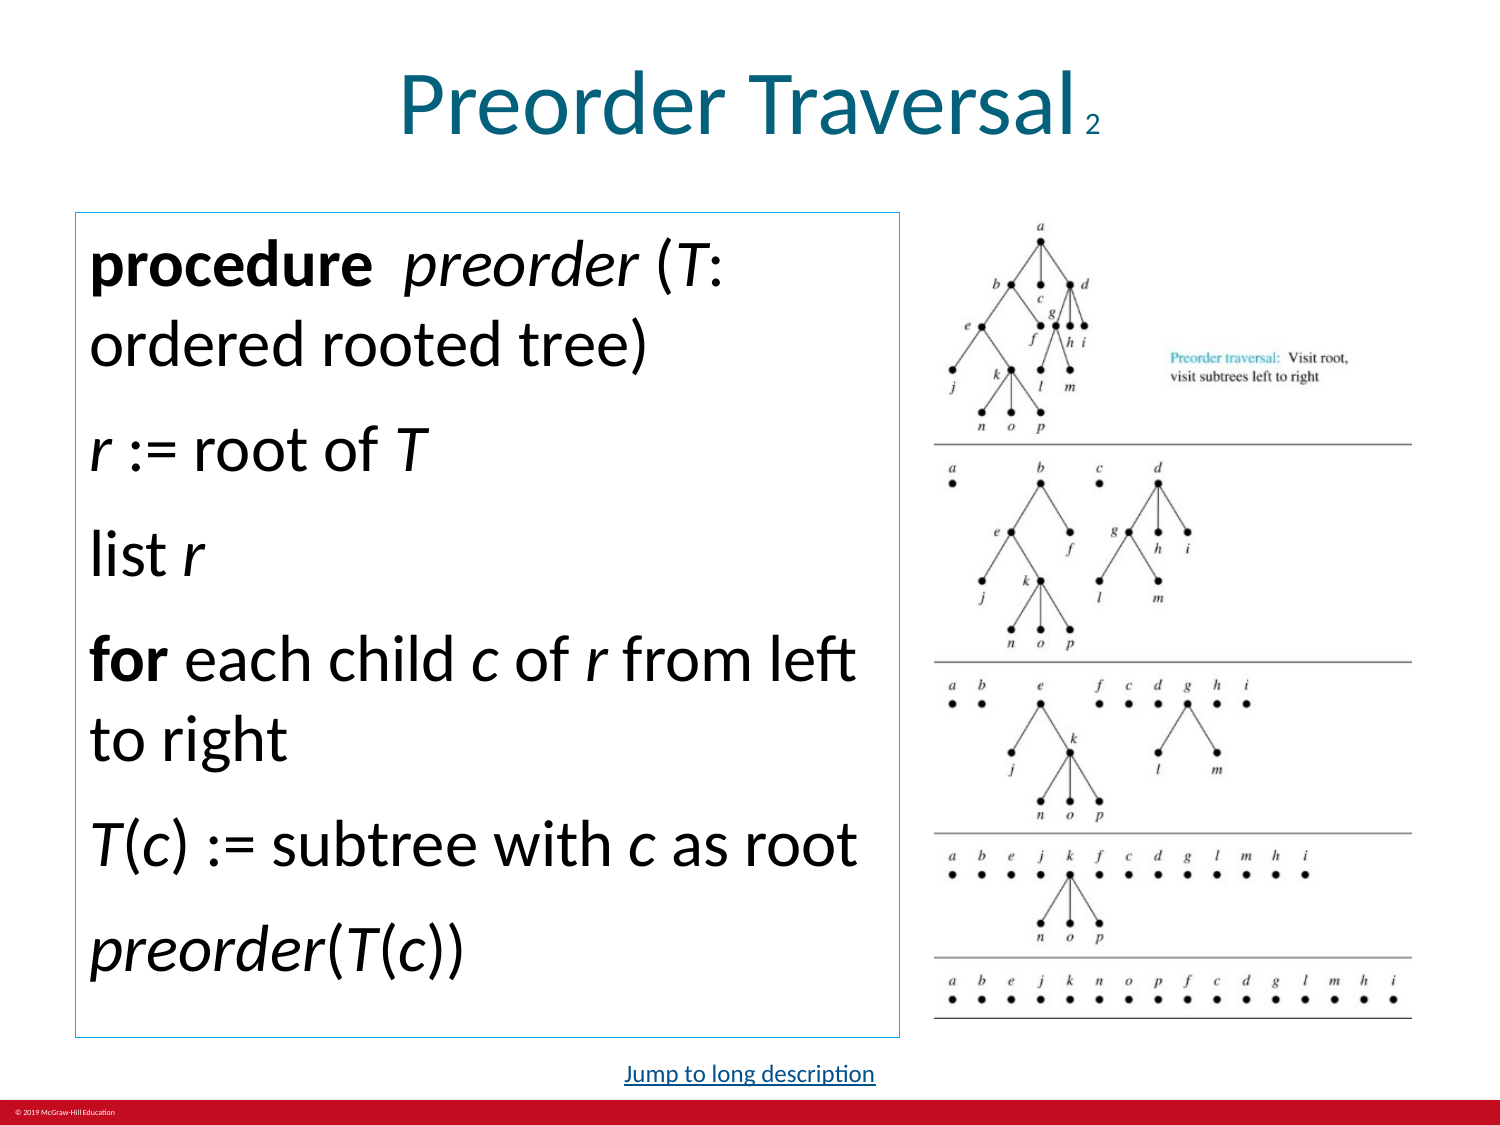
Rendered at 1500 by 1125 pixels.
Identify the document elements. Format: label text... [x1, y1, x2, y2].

list procedure preorder (T: ordered rooted tree) r := root of T list r for each child c of r from left to right T(c) := subtree with c as root preorder(T(c)) [75, 212, 900, 1038]
list Jump to long description [568, 1057, 932, 1088]
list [934, 217, 1412, 1020]
title Preorder Traversal 2 [0, 0, 1500, 195]
